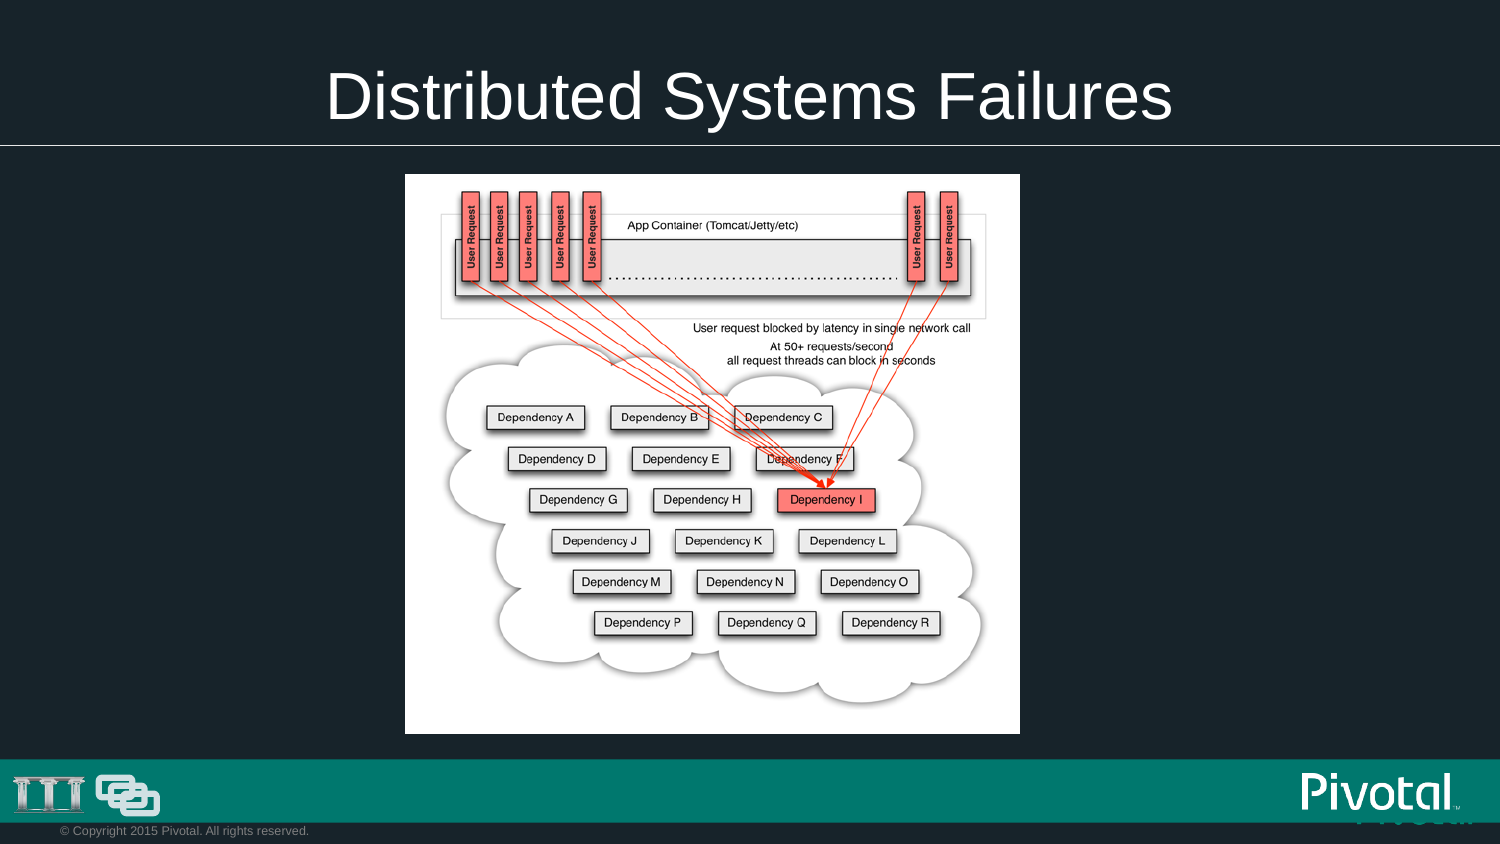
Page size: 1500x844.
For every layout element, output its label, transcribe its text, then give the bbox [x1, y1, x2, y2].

picture [405, 174, 1021, 735]
picture [1302, 773, 1460, 810]
title Distributed Systems Failures [75, 52, 1425, 113]
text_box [11, 776, 157, 814]
